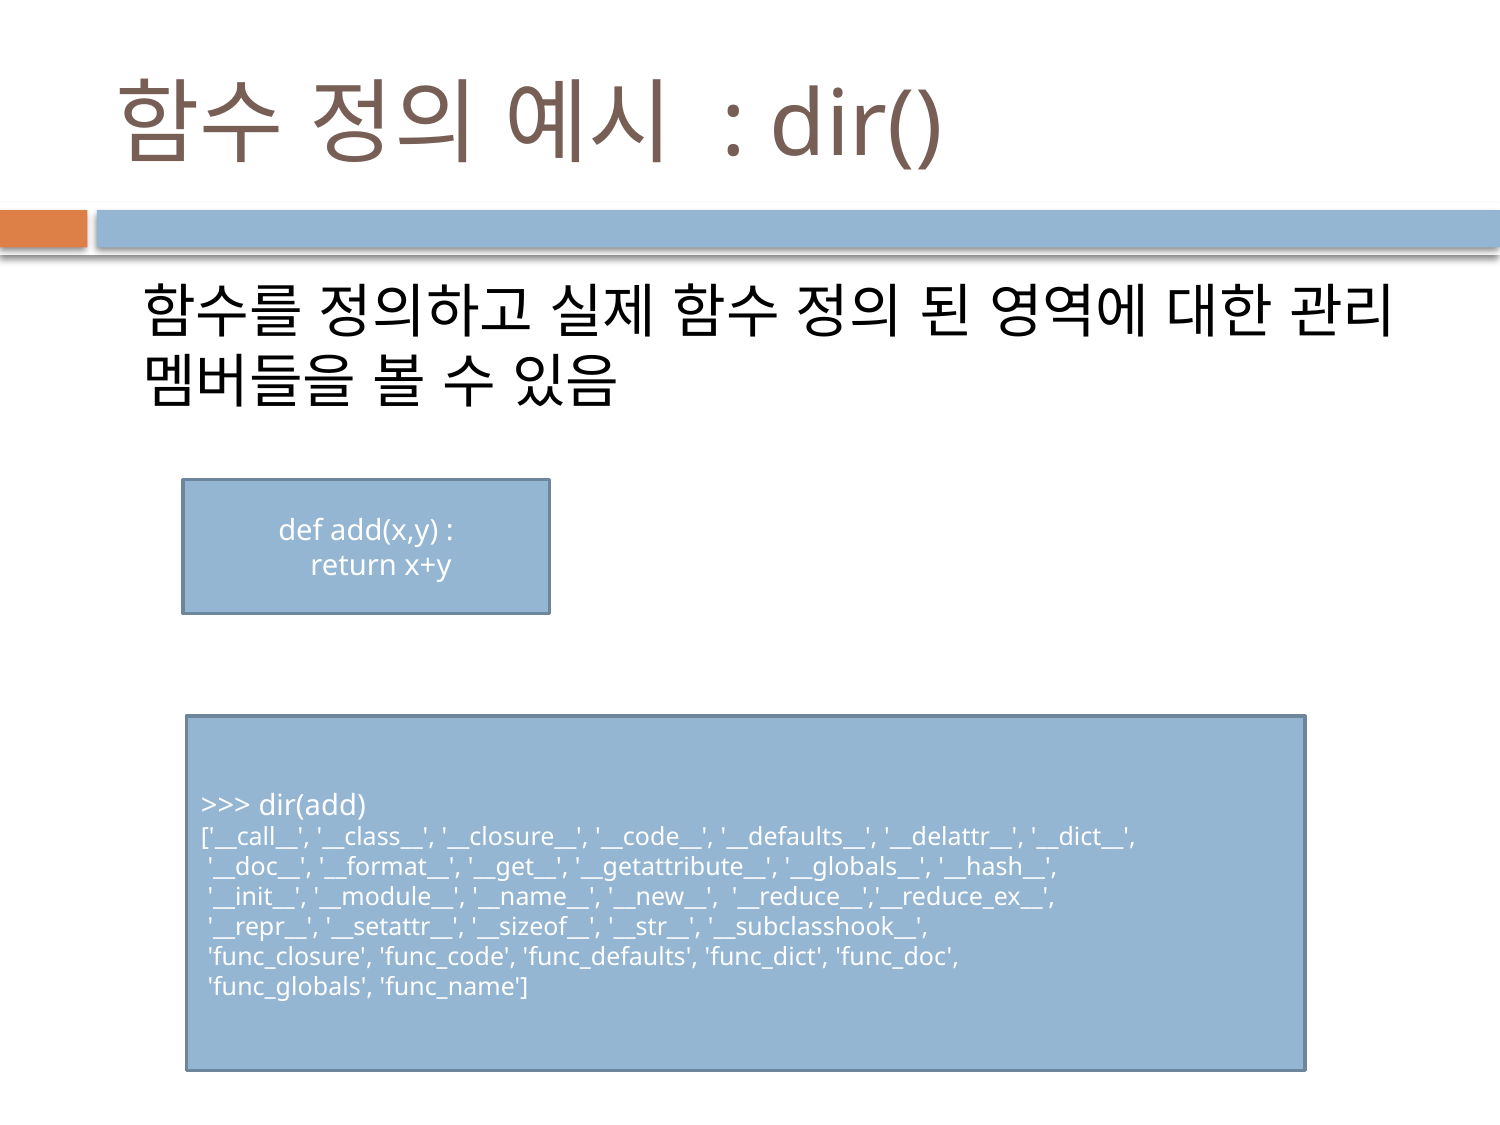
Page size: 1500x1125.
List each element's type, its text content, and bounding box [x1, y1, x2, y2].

text_box def add(x,y) : return x+y [181, 478, 551, 615]
text_box >>> dir(add) ['__call__', '__class__', '__closure__', '__code__', '__defaults__', '__delattr__', '__dict__', '__doc__', '__format__', '__get__', '__getattribute__', '__globals__', '__hash__', '__init__', '__module__', '__name__', '__new__', '__reduce__','__reduce_ex__', '__repr__', '__setattr__', '__sizeof__', '__str__', '__subclasshook__', 'func_closure', 'func_code', 'func_defaults', 'func_dict', 'func_doc', 'func_globals', 'func_name'] [185, 714, 1307, 1072]
list 함수를 정의하고 실제 함수 정의 된 영역에 대한 관리 멤버들을 볼 수 있음 [75, 267, 1425, 480]
title 함수 정의 예시 : dir() [100, 37, 1438, 200]
